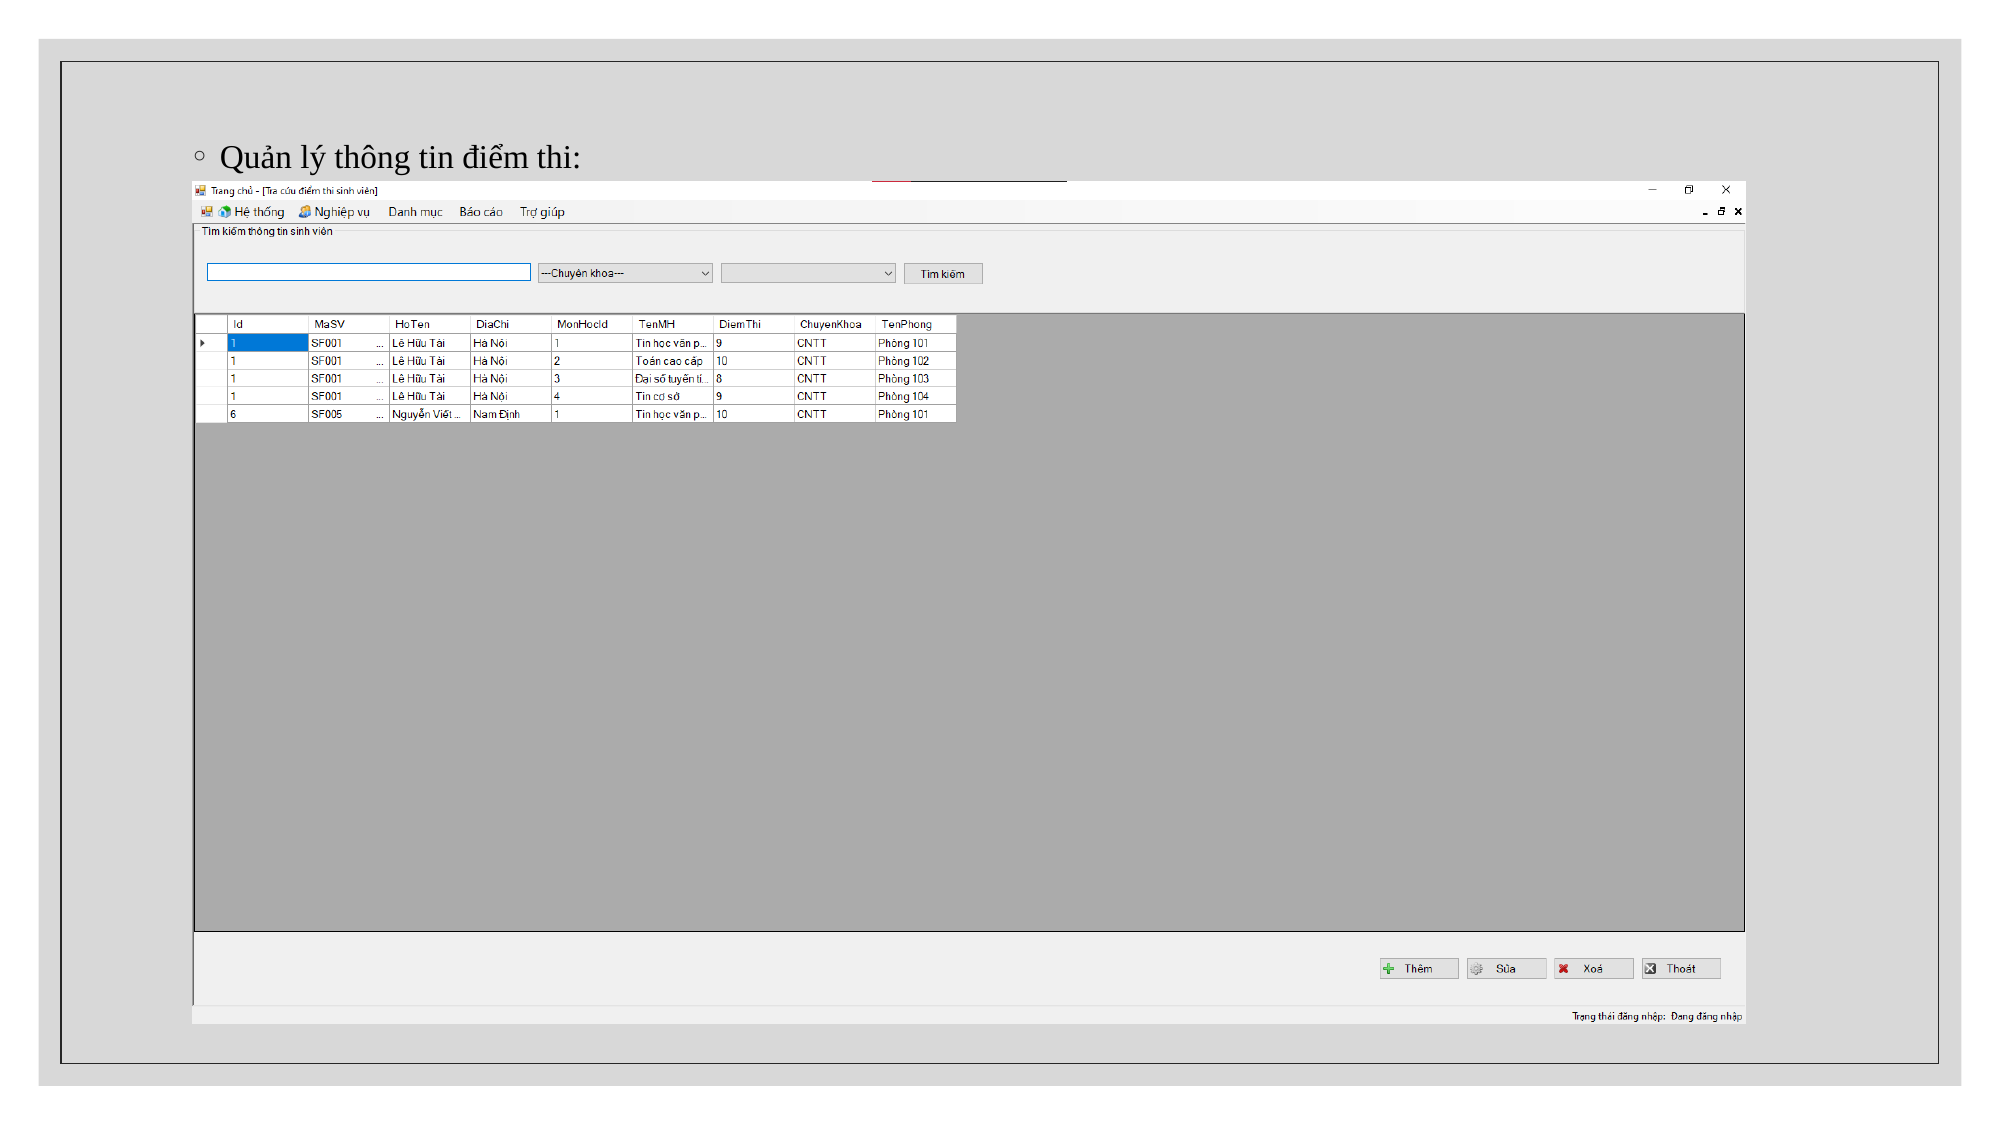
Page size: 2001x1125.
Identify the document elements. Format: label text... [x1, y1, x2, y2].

picture [192, 181, 1746, 1024]
list Quản lý thông tin điểm thi: [174, 124, 1825, 977]
